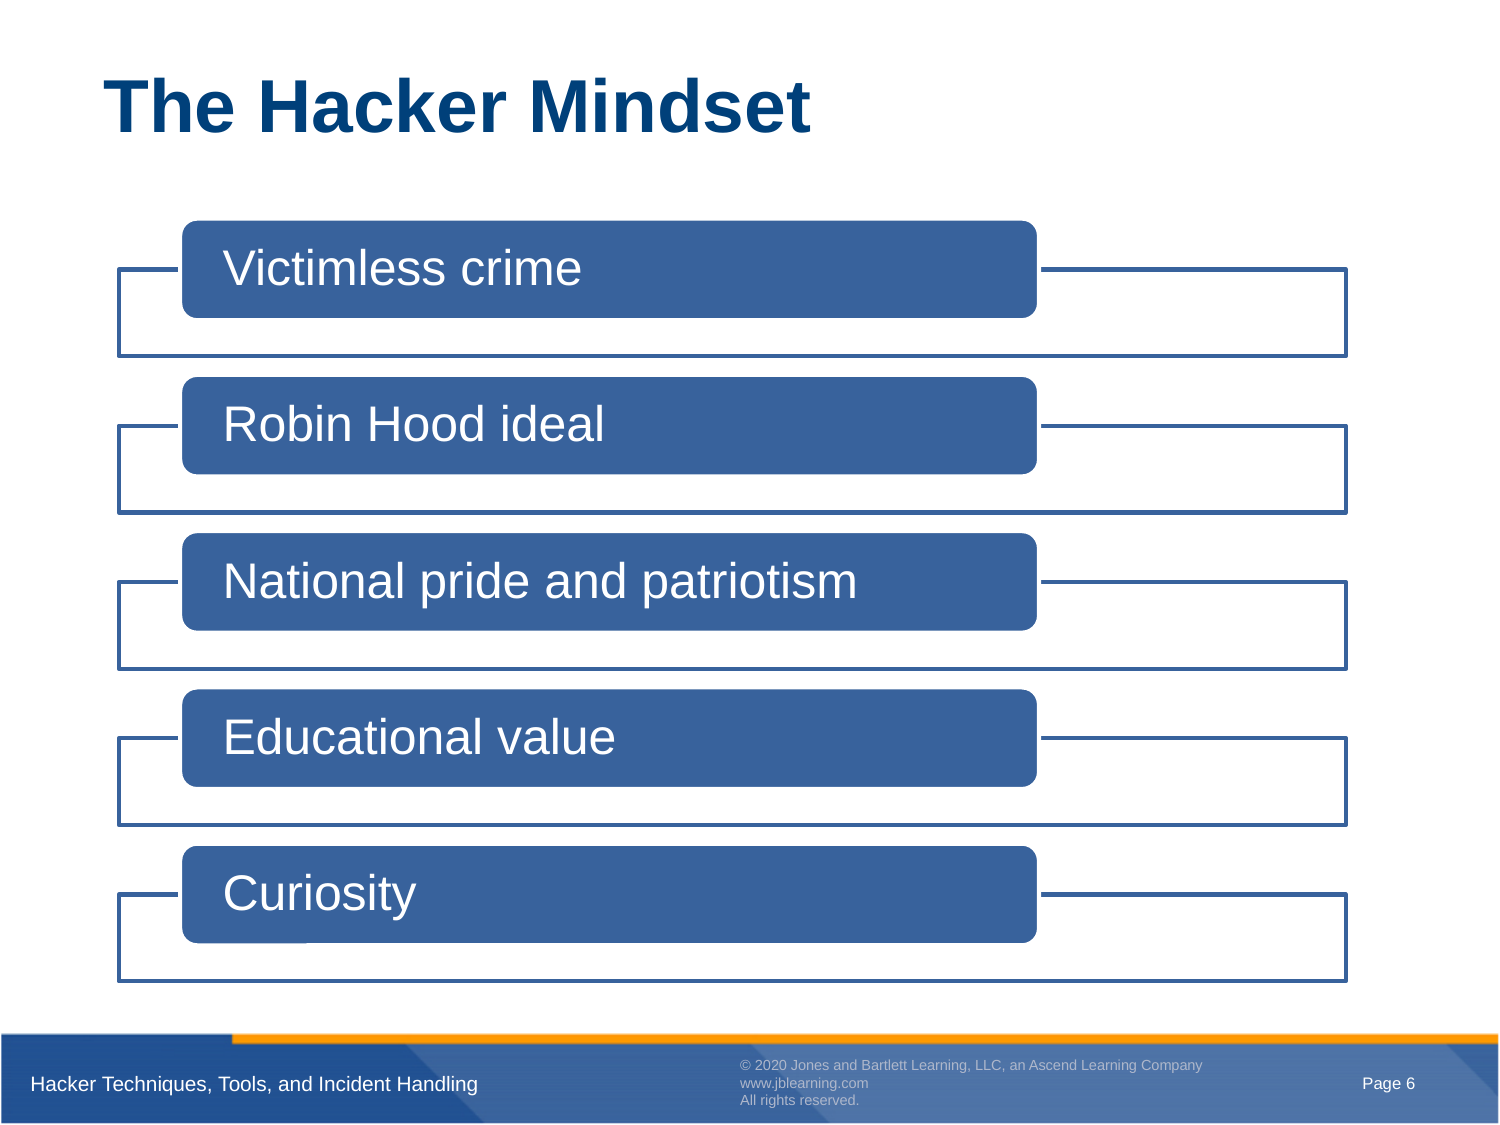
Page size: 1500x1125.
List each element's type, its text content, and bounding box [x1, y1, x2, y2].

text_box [118, 214, 1347, 986]
title The Hacker Mindset [88, 49, 1451, 213]
picture [0, 1032, 1500, 1125]
